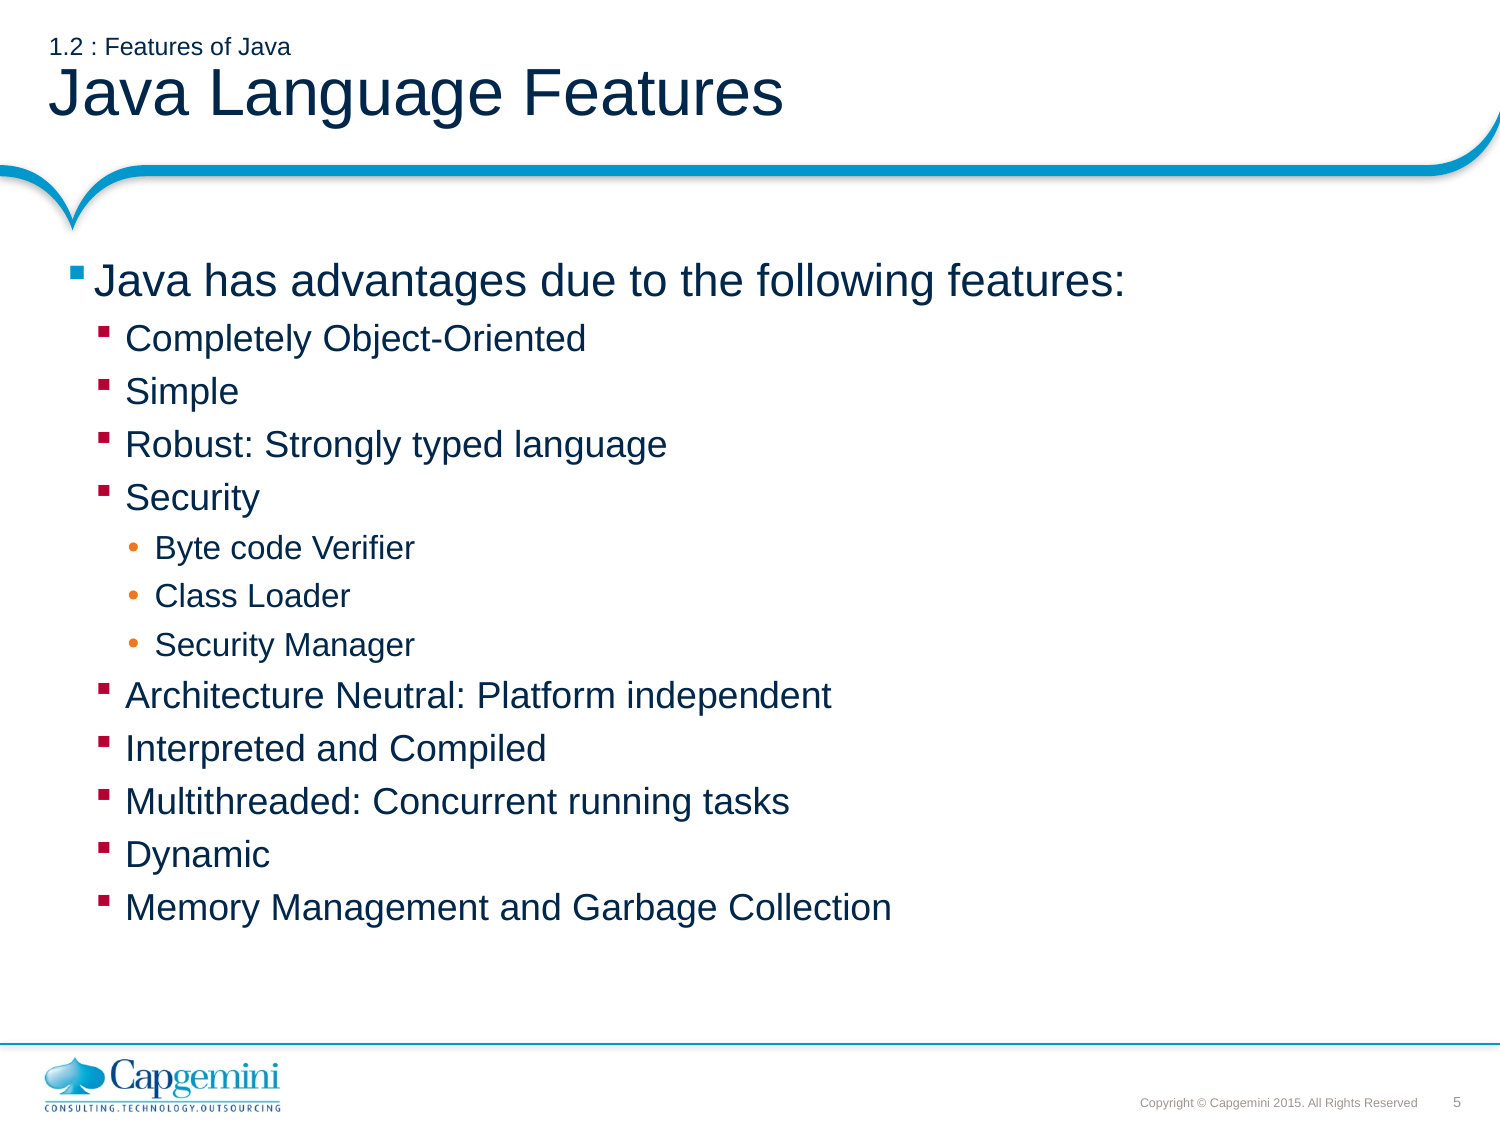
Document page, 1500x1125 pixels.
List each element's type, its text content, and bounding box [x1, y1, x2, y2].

title 1.2 : Features of Java Java Language Features [0, 0, 1500, 165]
list Java has advantages due to the following features: Completely Object-Oriented Simple Robust: Strongly typed language Security Byte code Verifier Class Loader Security Manager Architecture Neutral: Platform independent Interpreted and Compiled Multithreaded: Concurrent running tasks Dynamic Memory Management and Garbage Collection [48, 245, 1500, 1007]
picture [44, 1056, 281, 1113]
